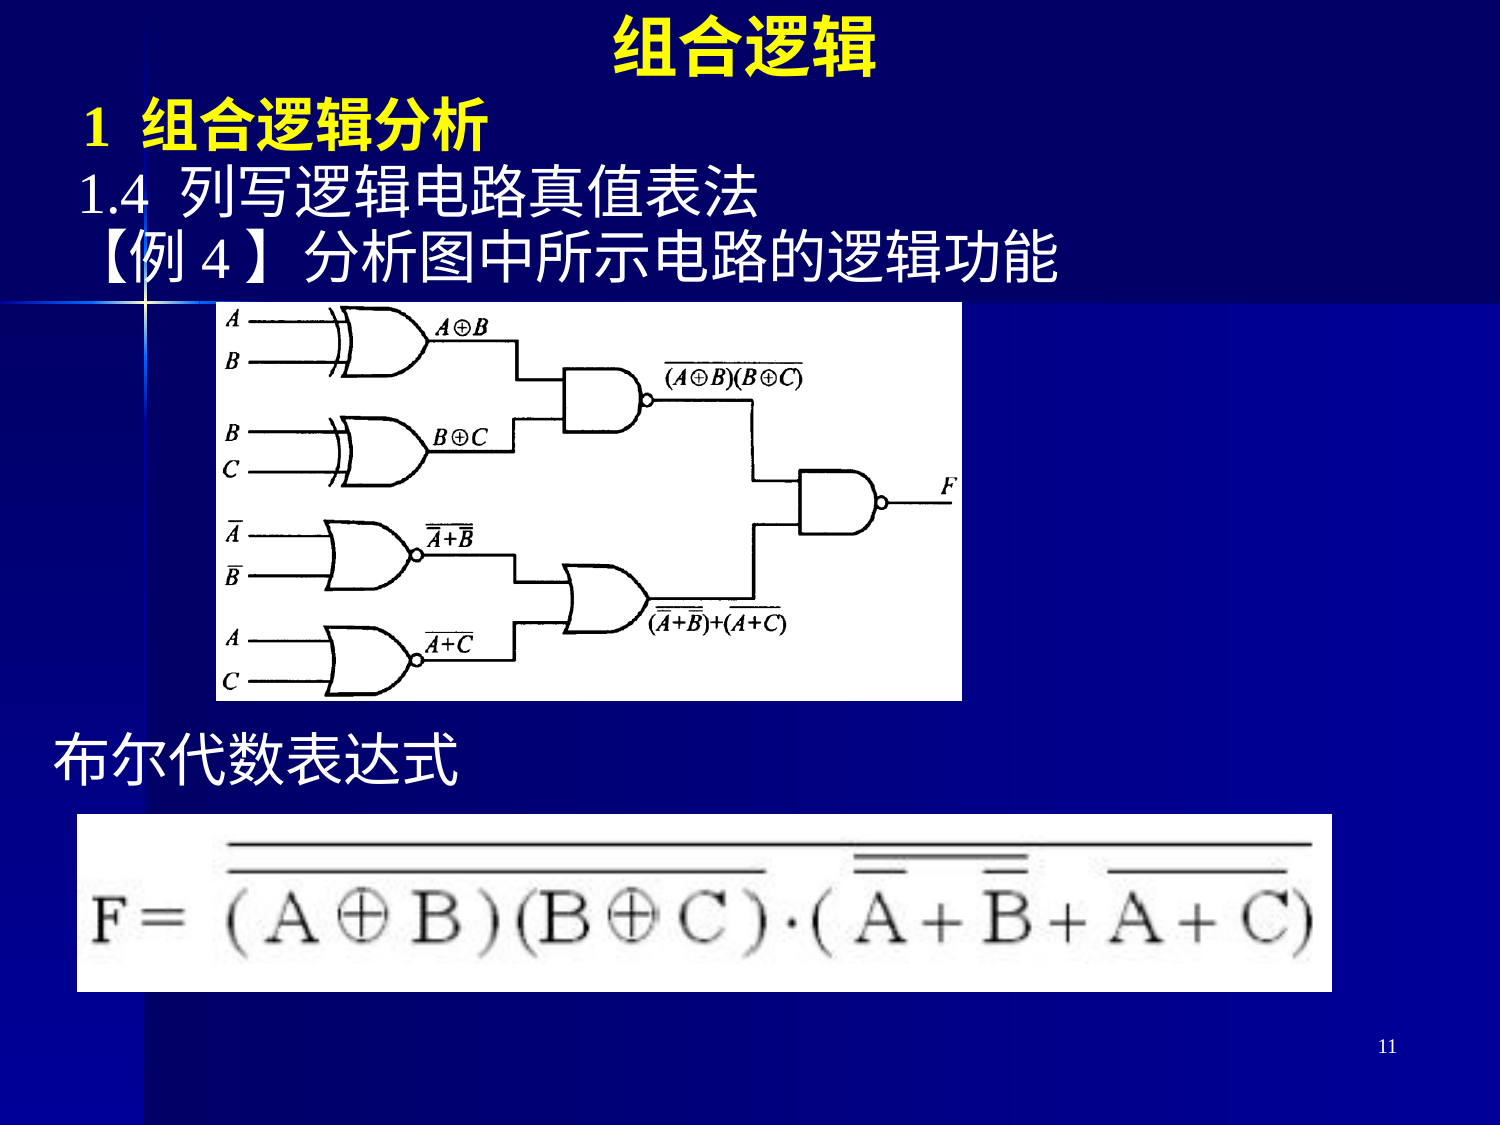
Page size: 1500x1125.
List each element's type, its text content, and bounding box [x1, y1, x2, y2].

picture [76, 814, 1332, 992]
title 组合逻辑 [77, 20, 1427, 93]
text_box 布尔代数表达式 [37, 715, 1453, 803]
picture [216, 301, 963, 701]
text_box 【例4】分析图中所示电路的逻辑功能 [55, 212, 1427, 300]
subtitle 1 组合逻辑分析 [67, 88, 1162, 147]
slide_number 11 [1099, 1024, 1413, 1101]
text_box 1.4 列写逻辑电路真值表法 [61, 147, 1420, 212]
